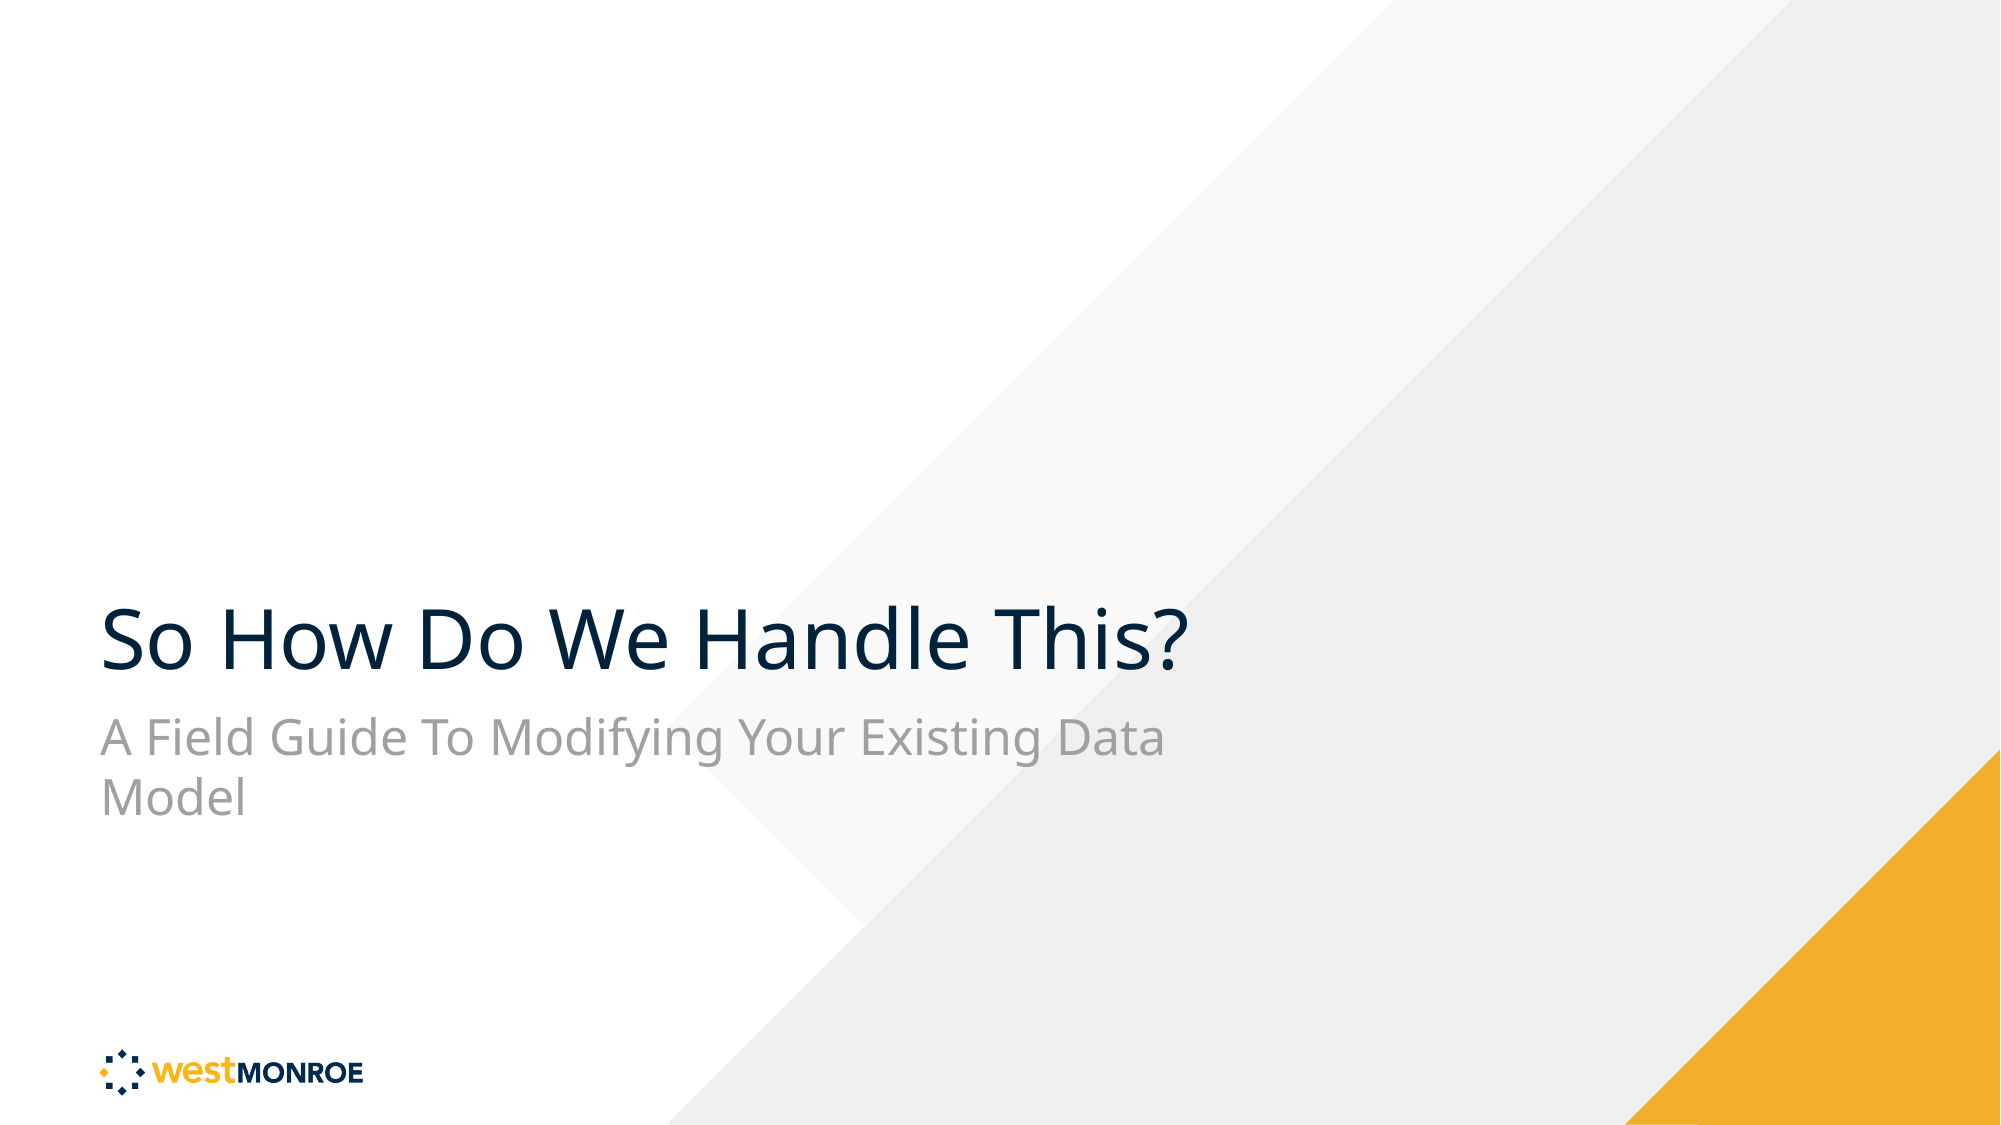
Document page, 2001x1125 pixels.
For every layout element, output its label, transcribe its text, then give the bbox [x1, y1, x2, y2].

picture [99, 1049, 363, 1096]
title So How Do We Handle This? [100, 246, 1301, 687]
list A Field Guide To Modifying Your Existing Data Model [100, 705, 1301, 937]
